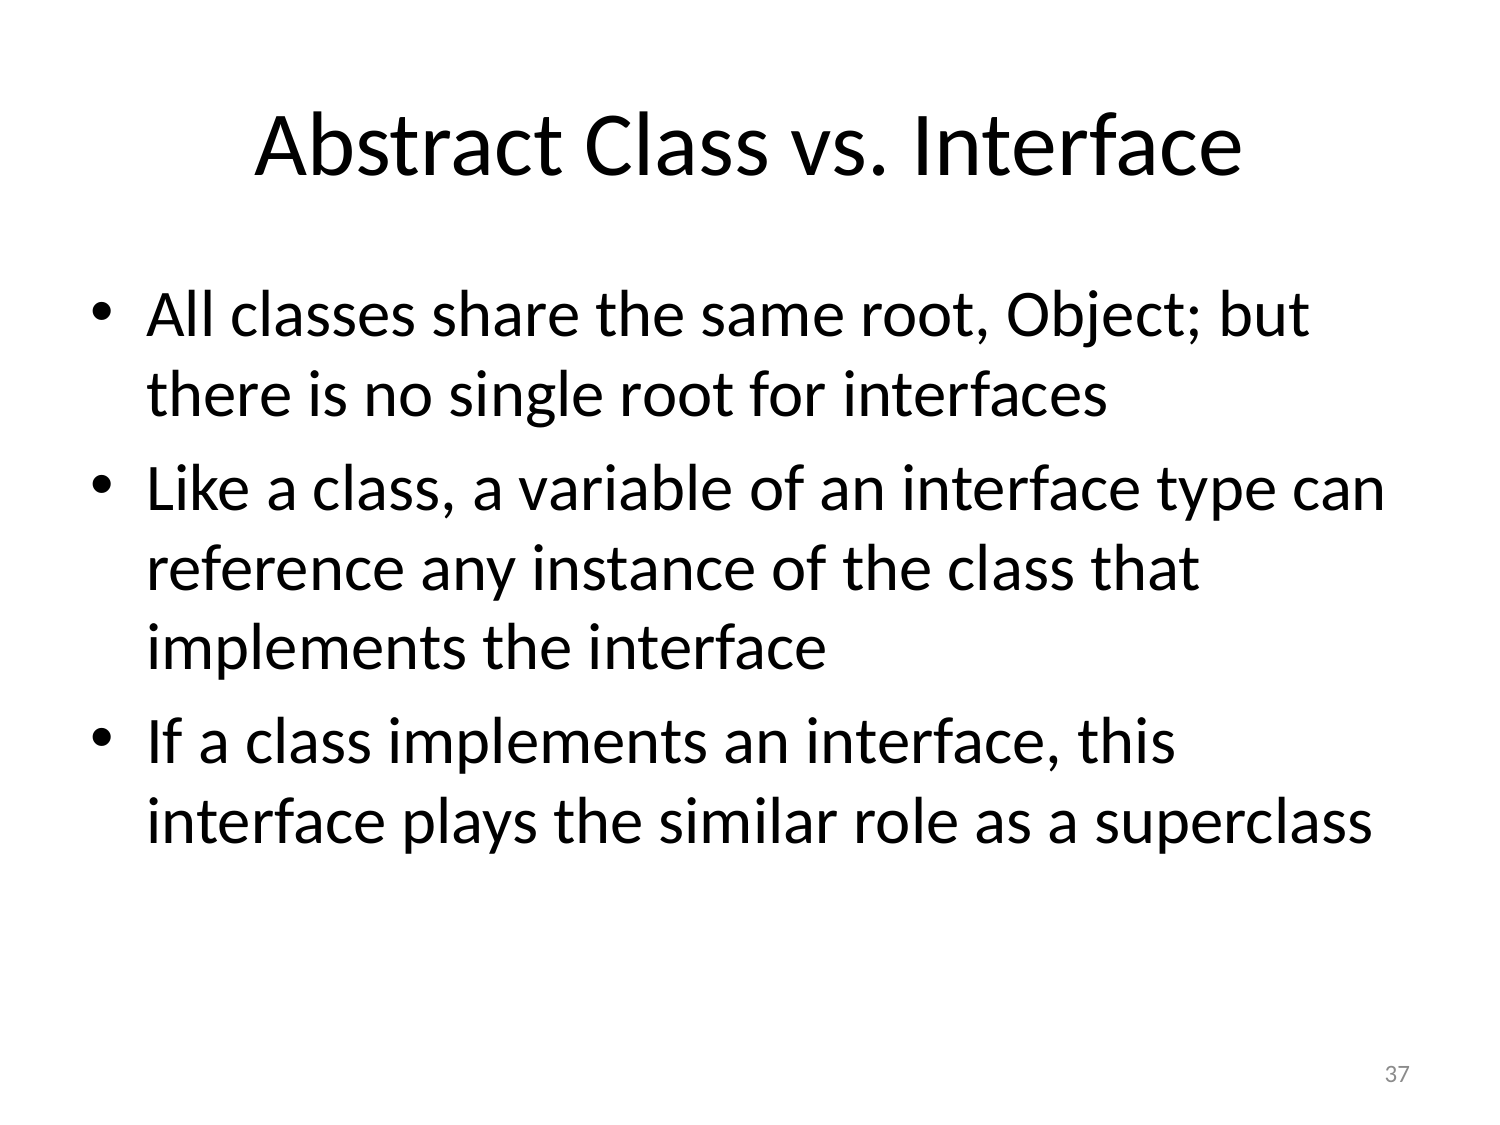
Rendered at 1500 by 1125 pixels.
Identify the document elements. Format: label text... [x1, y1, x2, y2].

slide_number 37 [1074, 1042, 1425, 1103]
list All classes share the same root, Object; but there is no single root for interfaces Like a class, a variable of an interface type can reference any instance of the class that implements the interface If a class implements an interface, this interface plays the similar role as a superclass [75, 262, 1425, 1005]
title Abstract Class vs. Interface [75, 45, 1425, 233]
